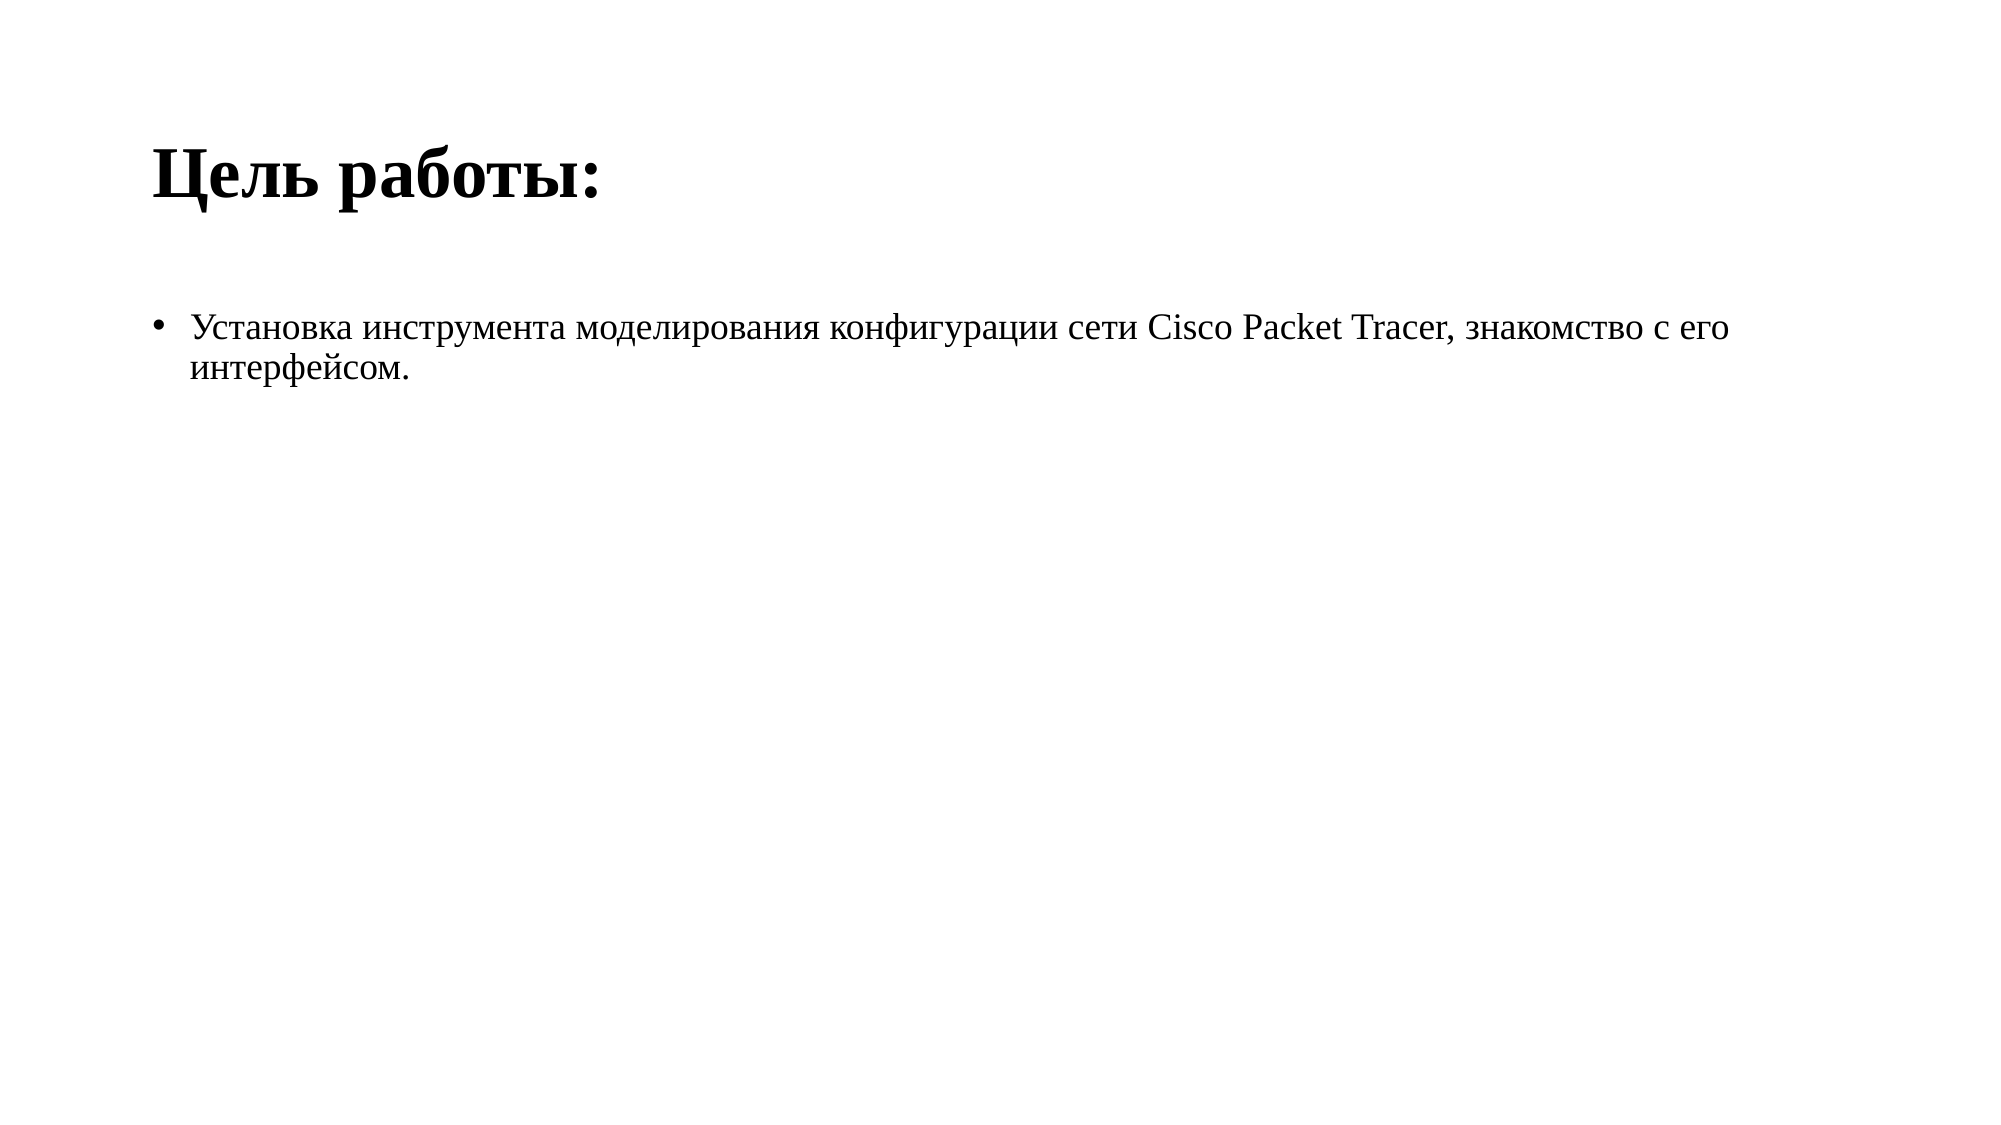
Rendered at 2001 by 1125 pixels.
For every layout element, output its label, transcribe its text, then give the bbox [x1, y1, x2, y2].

list Установка инструмента моделирования конфигурации сети Cisco Packet Tracer, знакомство с его интерфейсом. [137, 299, 1863, 1014]
title Цель работы: [137, 126, 1863, 278]
